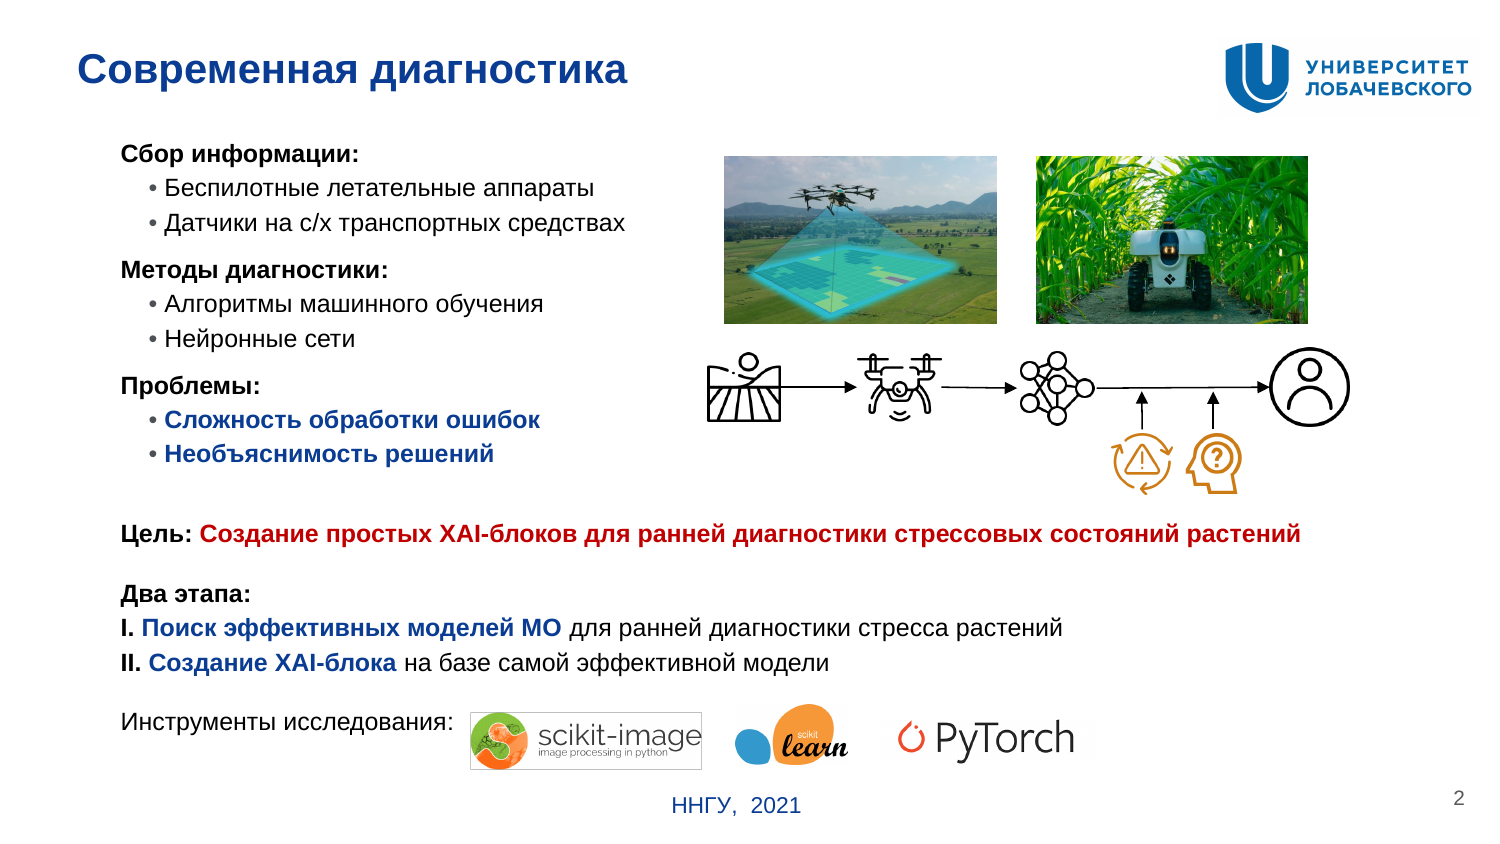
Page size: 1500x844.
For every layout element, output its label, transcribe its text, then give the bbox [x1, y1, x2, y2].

picture [856, 344, 942, 430]
picture [464, 677, 708, 806]
picture [1111, 433, 1173, 495]
slide_number 2 [1389, 764, 1480, 830]
picture [723, 156, 997, 325]
picture [1182, 433, 1244, 495]
picture [734, 704, 848, 766]
picture [1016, 348, 1097, 429]
list Сбор информации: • Беспилотные летательные аппараты • Датчики на с/х транспортных средствах Методы диагностики: • Алгоритмы машинного обучения • Нейронные сети Проблемы: • Cложность обработки ошибок • Необъяснимость решений Цель: Создание простых XAI-блоков для ранней диагностики стрессовых состояний растений Два этапа: I. Поиск эффективных моделей МО для ранней диагностики стресса растений II. Создание XAI-блока на базе самой эффективной модели Инструменты исследования: [86, 118, 1457, 826]
text_box ННГУ, 2021 [656, 783, 824, 826]
picture [1269, 347, 1350, 428]
title Современная диагностика [43, 27, 1219, 122]
picture [706, 352, 781, 423]
picture [1035, 156, 1309, 325]
picture [874, 719, 1096, 764]
picture [1219, 37, 1480, 118]
